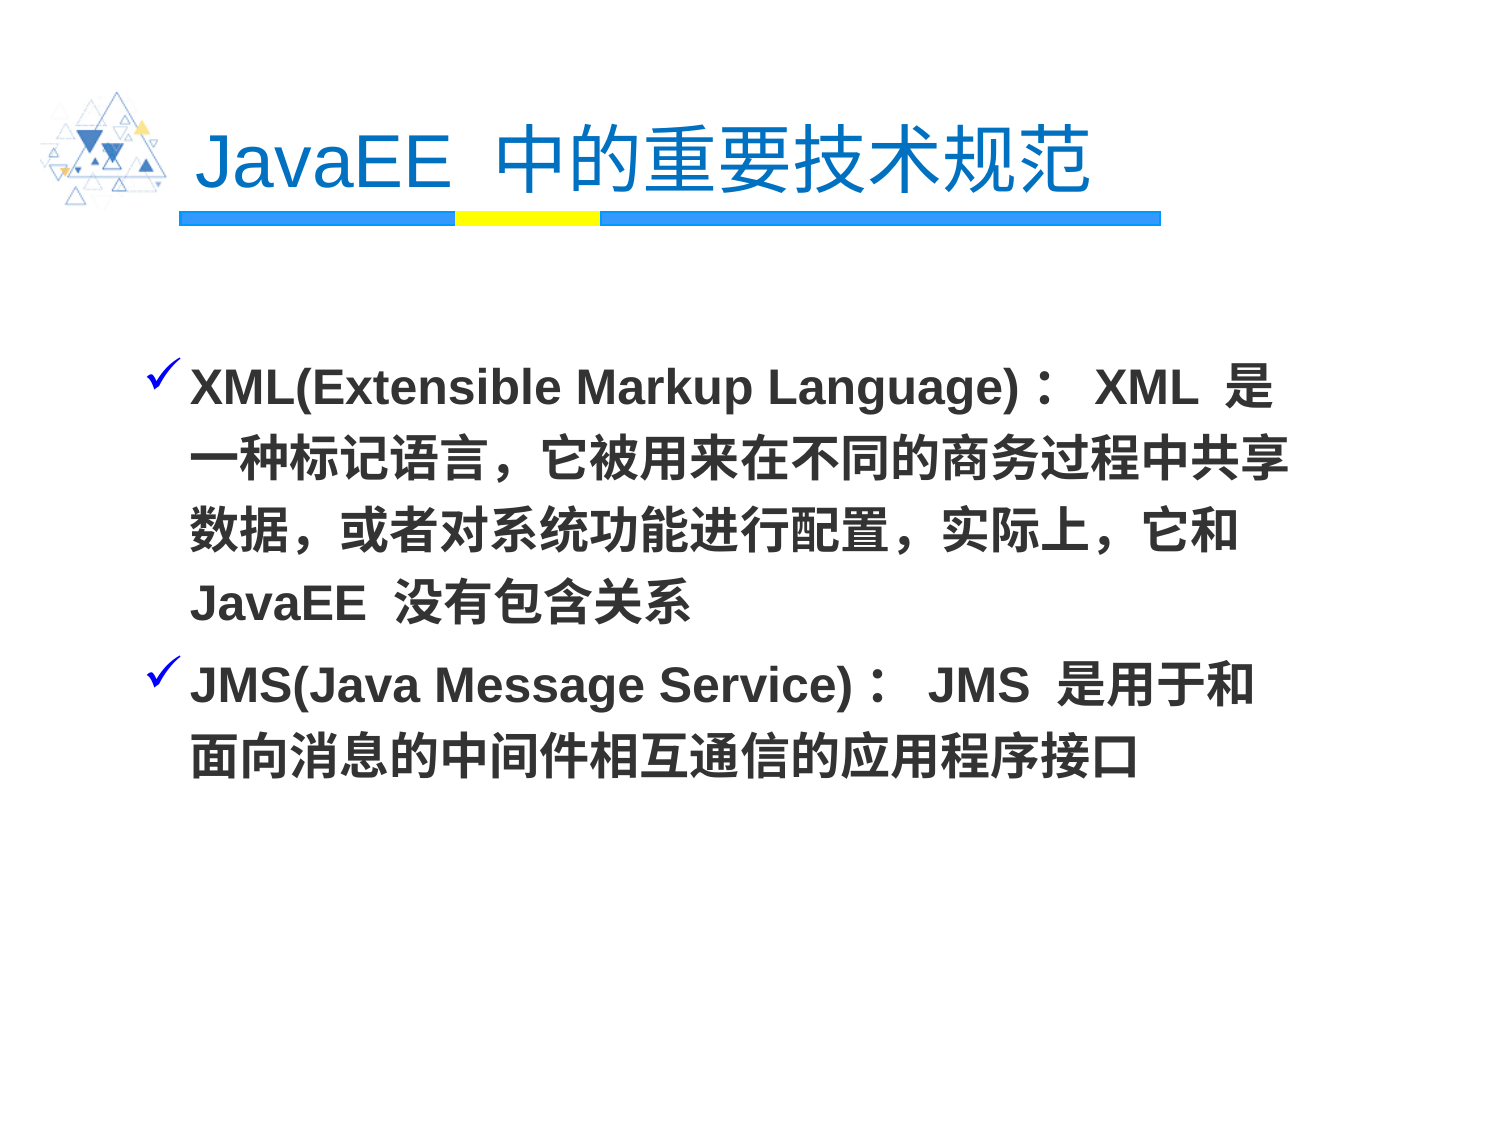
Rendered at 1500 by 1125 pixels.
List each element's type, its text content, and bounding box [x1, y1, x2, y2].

list XML(Extensible Markup Language)：XML 是一种标记语言，它被用来在不同的商务过程中共享数据，或者对系统功能进行配置，实际上，它和 JavaEE 没有包含关系 JMS(Java Message Service)：JMS 是用于和面向消息的中间件相互通信的应用程序接口 [52, 255, 1307, 1036]
picture [40, 87, 171, 210]
title JavaEE 中的重要技术规范 [180, 101, 1207, 215]
